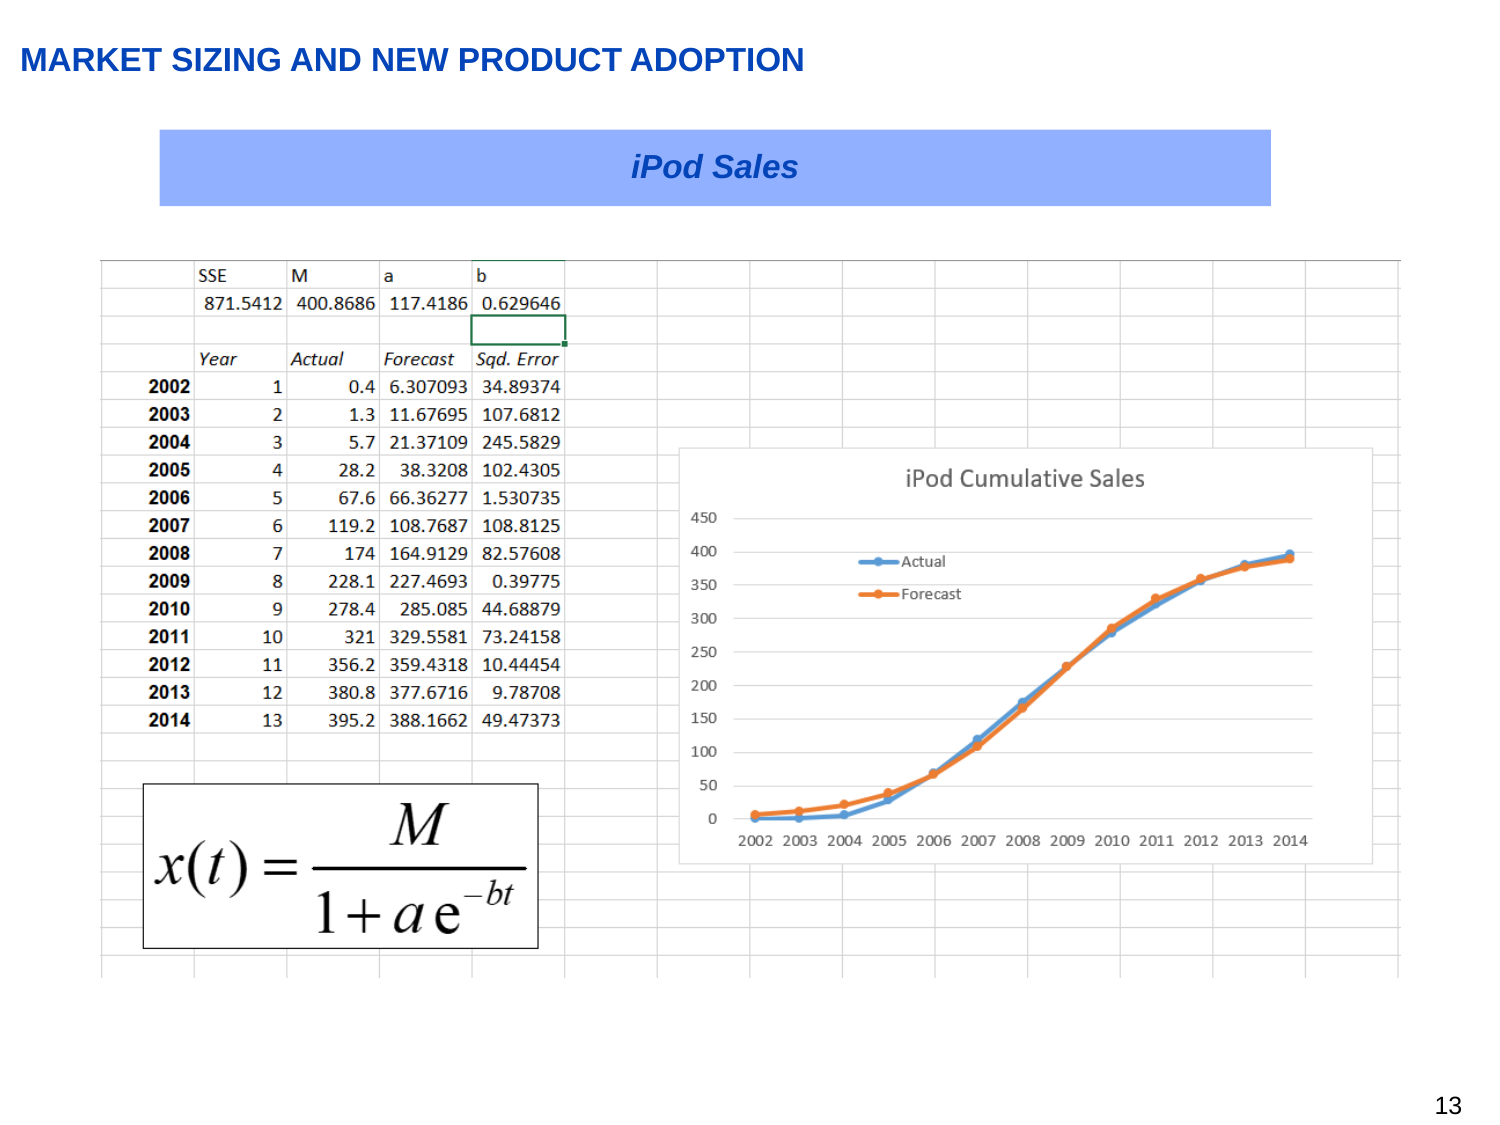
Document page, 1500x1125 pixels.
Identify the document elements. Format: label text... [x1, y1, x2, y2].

picture [100, 260, 1401, 978]
text_box MARKET SIZING AND NEW PRODUCT ADOPTION [20, 38, 1463, 79]
slide_number 12 [1149, 1089, 1463, 1121]
text_box iPod Sales [181, 145, 1249, 186]
text_box [159, 129, 1271, 207]
